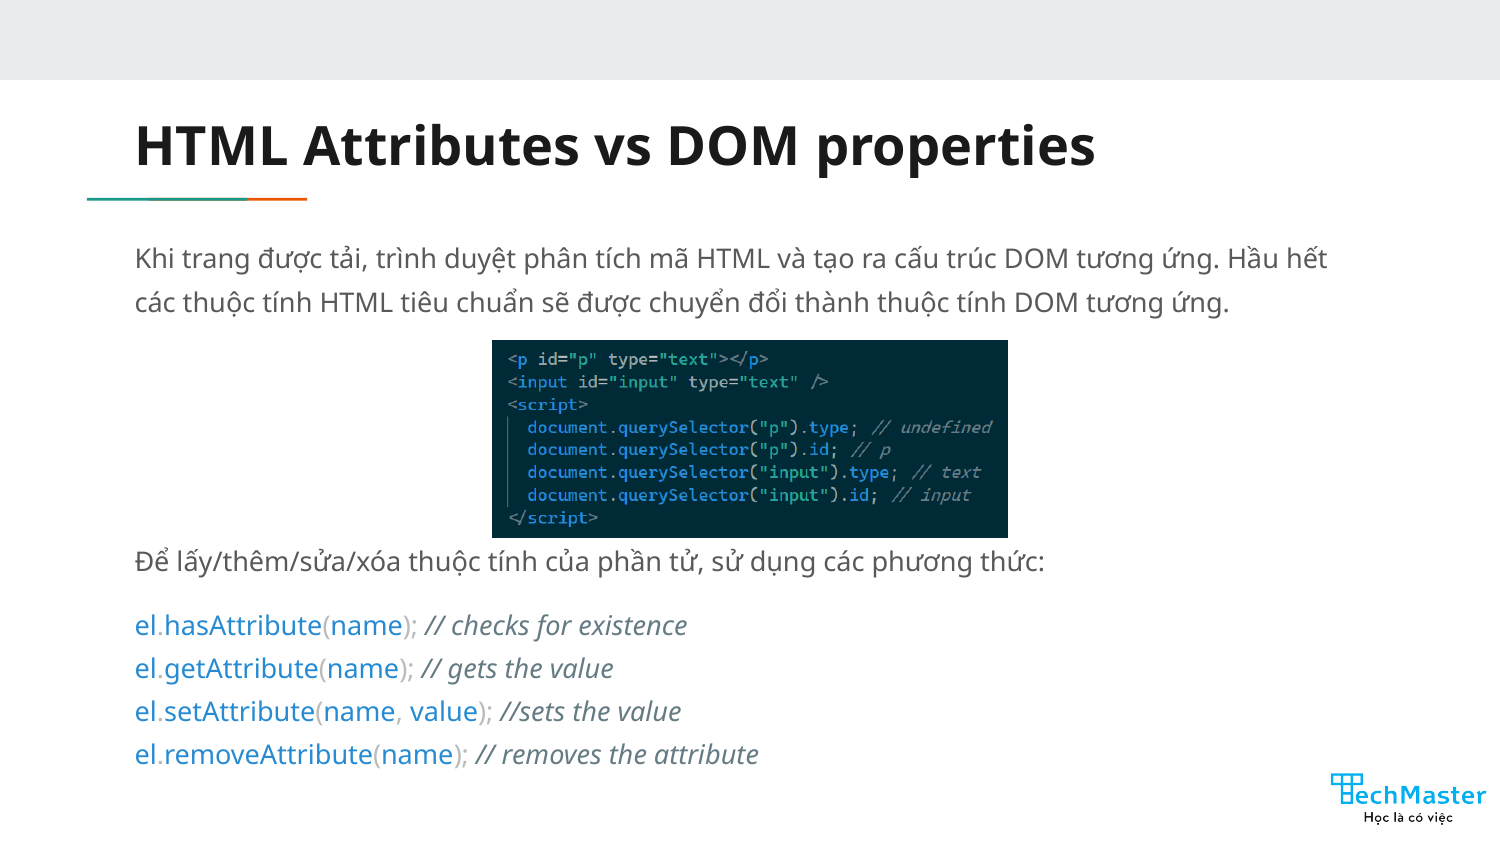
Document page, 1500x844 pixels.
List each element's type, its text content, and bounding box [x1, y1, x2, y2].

title HTML Attributes vs DOM properties [119, 95, 1381, 184]
list Khi trang được tải, trình duyệt phân tích mã HTML và tạo ra cấu trúc DOM tương ứng. Hầu hết các thuộc tính HTML tiêu chuẩn sẽ được chuyển đổi thành thuộc tính DOM tương ứng. Để lấy/thêm/sửa/xóa thuộc tính của phần tử, sử dụng các phương thức: el.hasAttribute(name); // checks for existence el.getAttribute(name); // gets the value el.setAttribute(name, value); //sets the value el.removeAttribute(name); // removes the attribute [119, 215, 1381, 804]
picture [914, 425, 920, 432]
picture [836, 425, 845, 431]
picture [621, 470, 627, 481]
picture [590, 425, 596, 432]
picture [741, 470, 747, 477]
picture [1329, 754, 1488, 844]
picture [661, 425, 667, 434]
picture [621, 493, 627, 504]
picture [621, 357, 627, 365]
picture [661, 447, 667, 456]
picture [590, 447, 596, 454]
